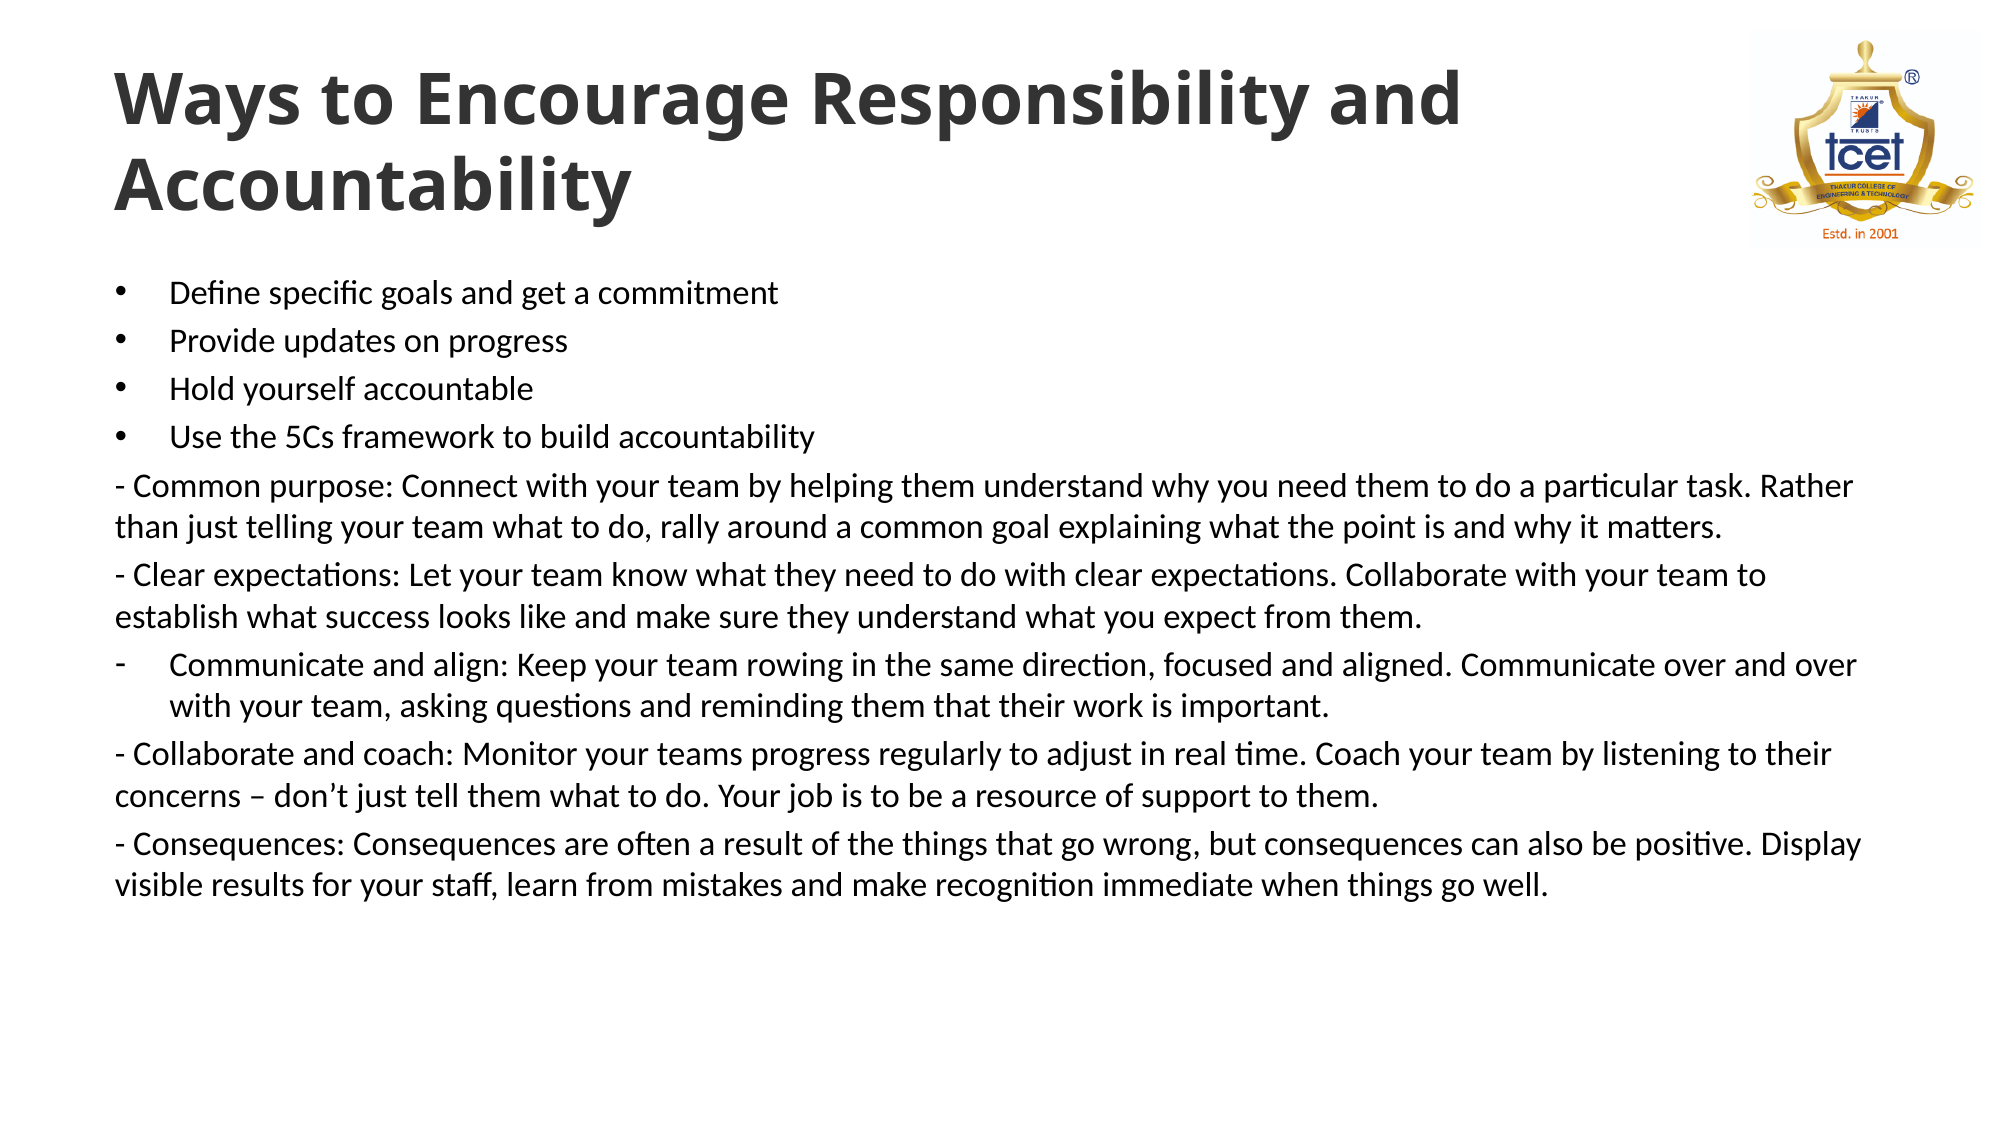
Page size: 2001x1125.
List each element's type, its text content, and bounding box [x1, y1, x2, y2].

list Define specific goals and get a commitment Provide updates on progress Hold yourself accountable Use the 5Cs framework to build accountability - Common purpose: Connect with your team by helping them understand why you need them to do a particular task. Rather than just telling your team what to do, rally around a common goal explaining what the point is and why it matters. - Clear expectations: Let your team know what they need to do with clear expectations. Collaborate with your team to establish what success looks like and make sure they understand what you expect from them. Communicate and align: Keep your team rowing in the same direction, focused and aligned. Communicate over and over with your team, asking questions and reminding them that their work is important. - Collaborate and coach: Monitor your teams progress regularly to adjust in real time. Coach your team by listening to their concerns – don’t just tell them what to do. Your job is to be a resource of support to them. - Consequences: Consequences are often a result of the things that go wrong, but consequences can also be positive. Display visible results for your staff, learn from mistakes and make recognition immediate when things go well. [99, 262, 1900, 1100]
picture [1749, 30, 1980, 248]
title Ways to Encourage Responsibility and Accountability [99, 45, 1788, 233]
